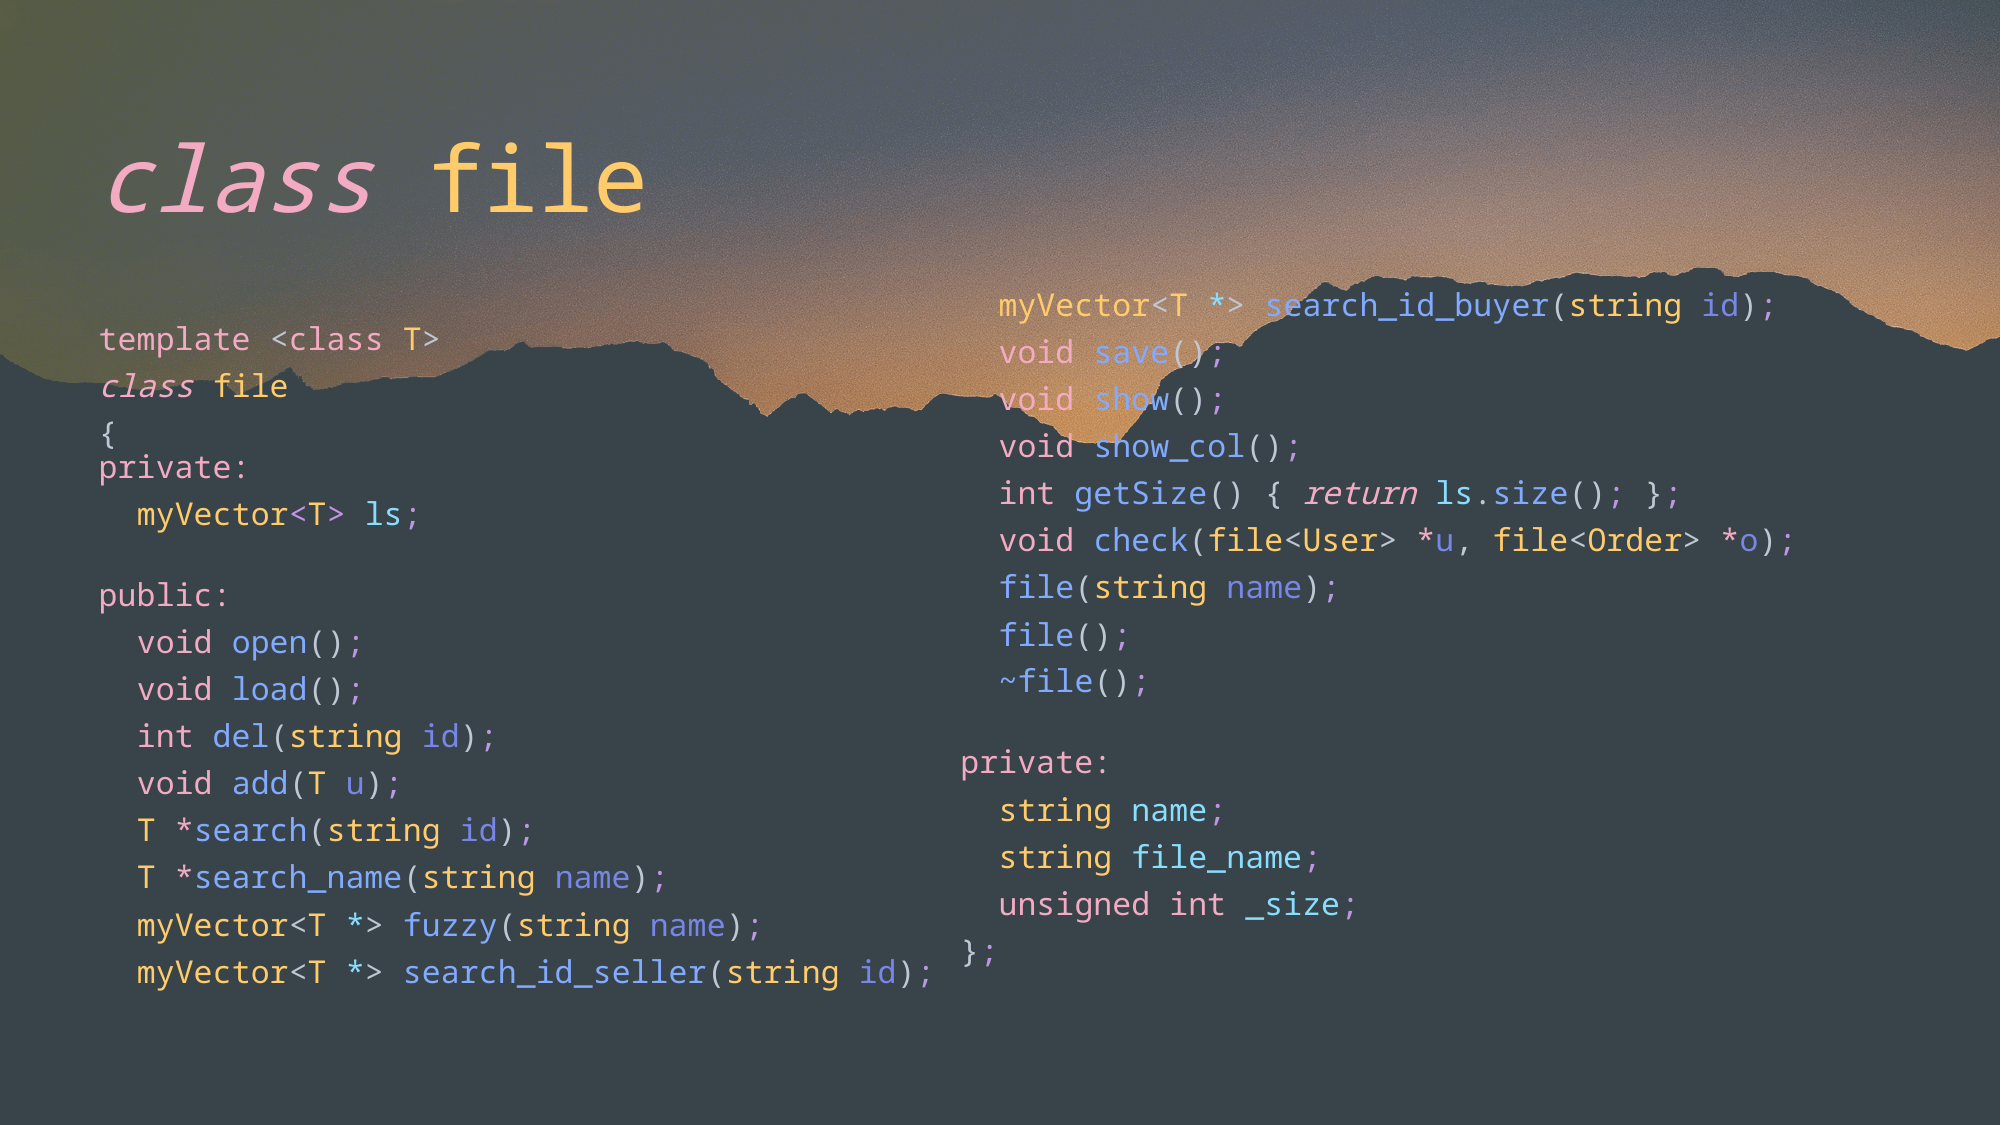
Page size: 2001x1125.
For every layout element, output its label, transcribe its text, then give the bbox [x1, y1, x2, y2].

picture [0, 0, 2000, 1125]
list template <class T> class file { private: myVector<T> ls; public: void open(); void load(); int del(string id); void add(T u); T *search(string id); T *search_name(string name); myVector<T *> fuzzy(string name); myVector<T *> search_id_seller(string id); myVector<T *> search_id_buyer(string id); void save(); void show(); void show_col(); int getSize() { return ls.size(); }; void check(file<User> *u, file<Order> *o); file(string name); file(); ~file(); private: string name; string file_name; unsigned int _size; }; [83, 281, 1838, 1013]
title class file [83, 86, 1606, 279]
